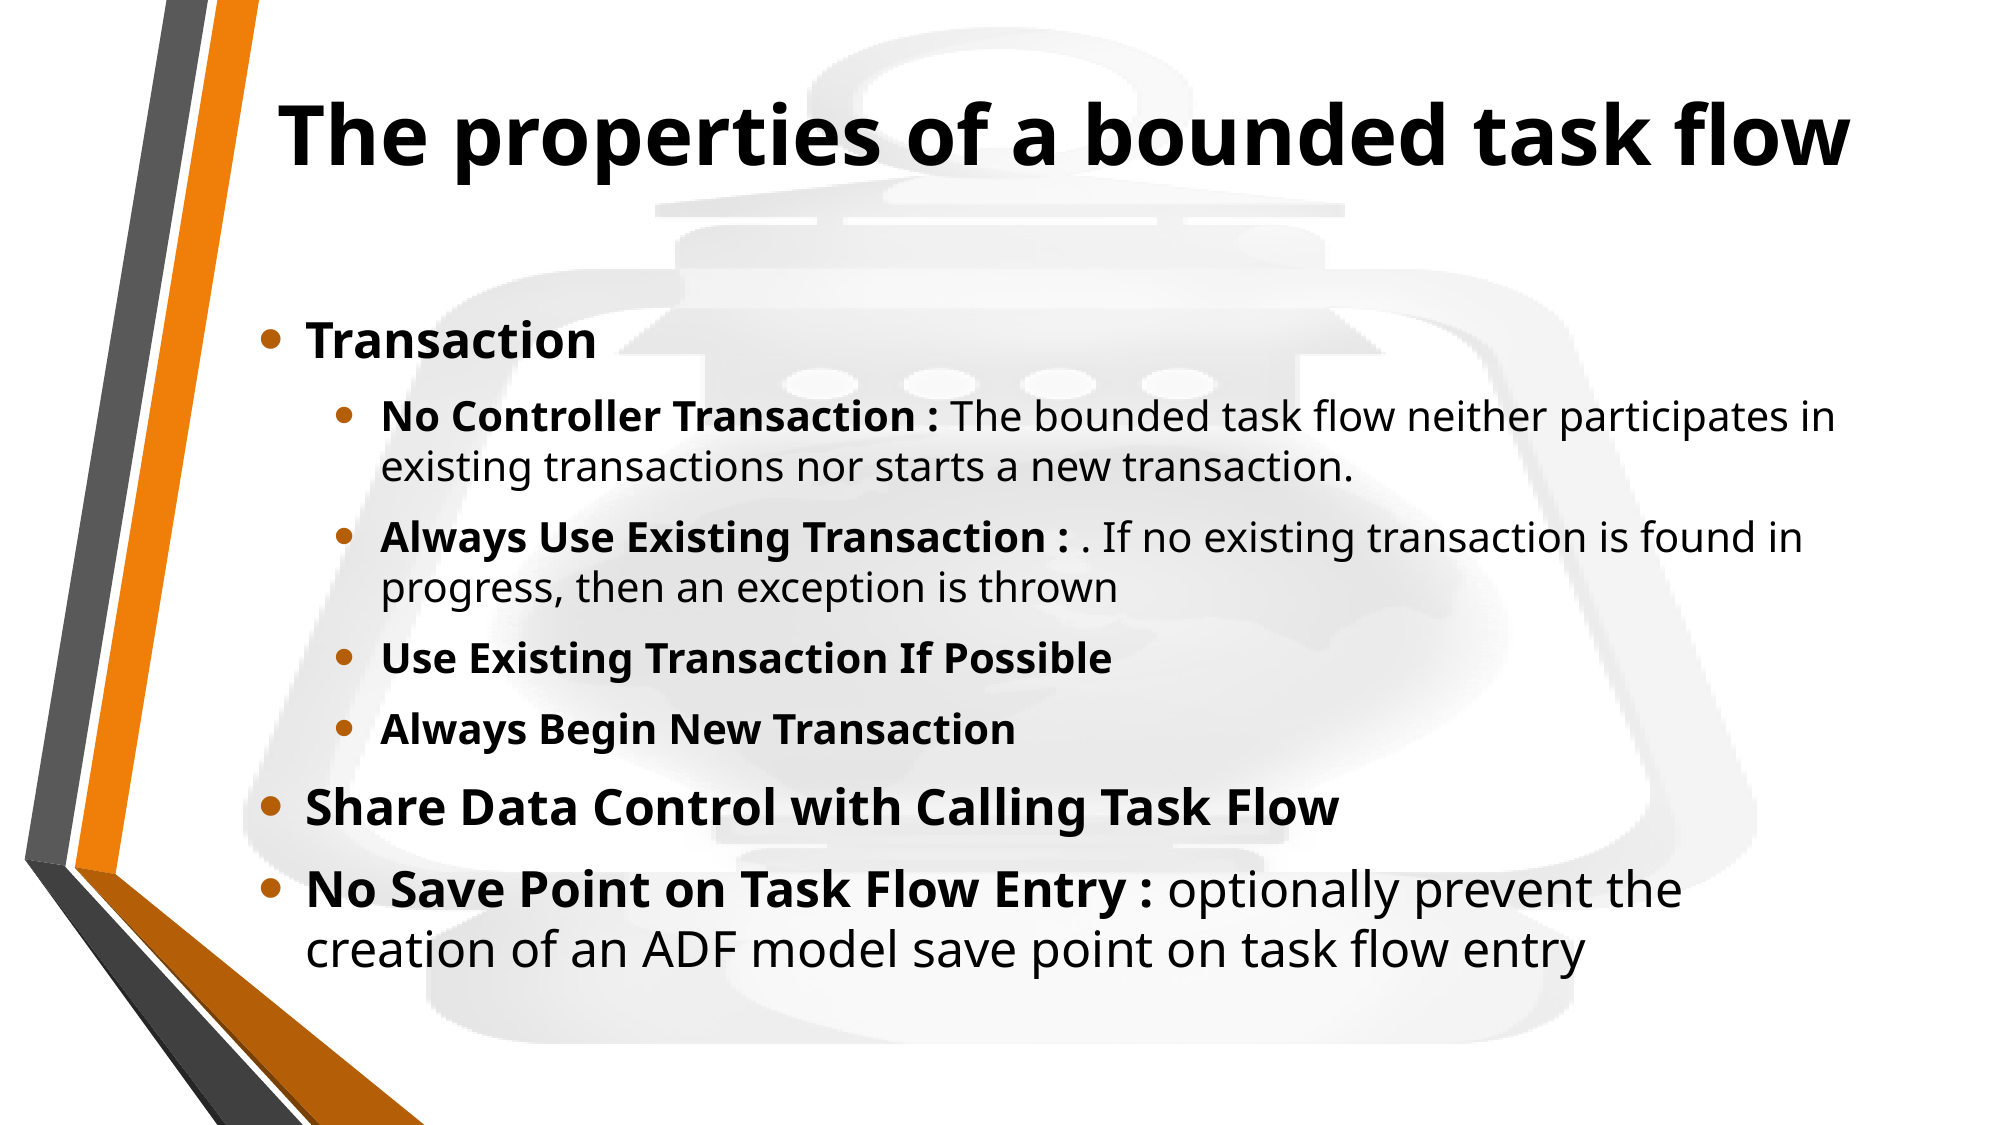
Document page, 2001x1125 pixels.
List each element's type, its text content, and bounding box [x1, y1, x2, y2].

title The properties of a bounded task flow [243, 54, 1887, 210]
list Transaction No Controller Transaction : The bounded task flow neither participates in existing transactions nor starts a new transaction. Always Use Existing Transaction : . If no existing transaction is found in progress, then an exception is thrown Use Existing Transaction If Possible Always Begin New Transaction Share Data Control with Calling Task Flow No Save Point on Task Flow Entry : optionally prevent the creation of an ADF model save point on task flow entry [243, 226, 1887, 1061]
